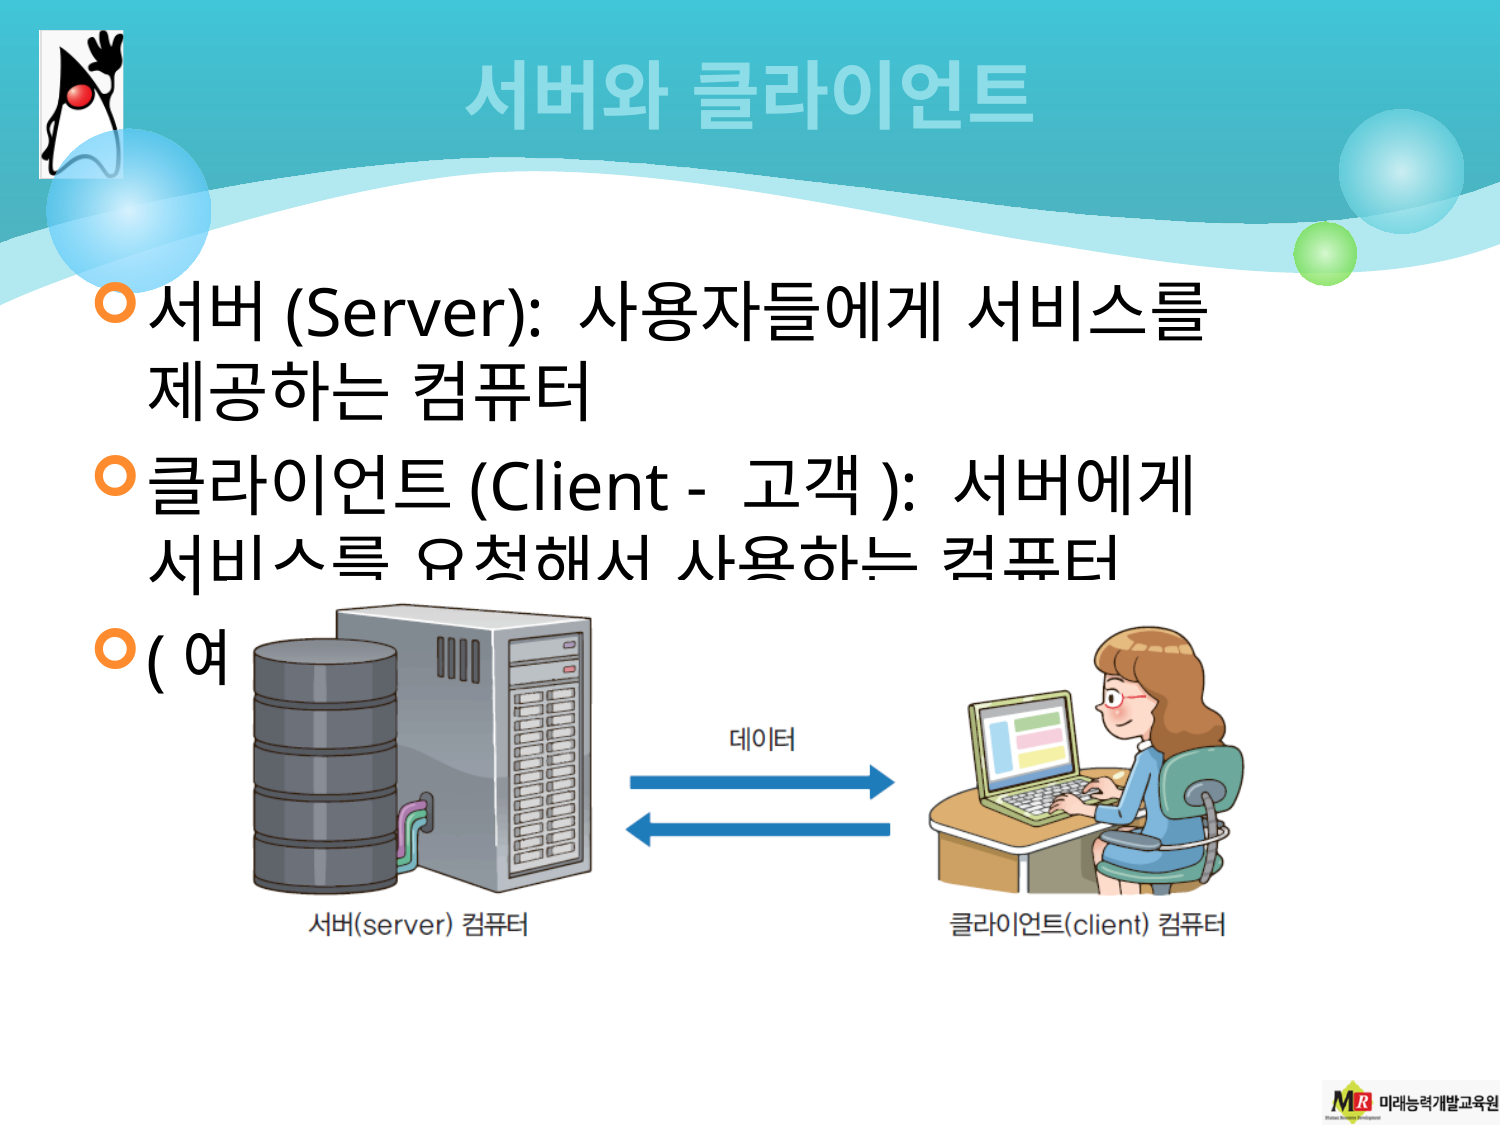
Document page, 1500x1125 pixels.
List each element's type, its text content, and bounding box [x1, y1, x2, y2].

picture [39, 30, 75, 179]
list 서버(Server): 사용자들에게 서비스를 제공하는 컴퓨터 클라이언트(Client - 고객): 서버에게 서비스를 요청해서 사용하는 컴퓨터 (예) 웹서버와 클라이언트 [75, 262, 1425, 1005]
picture [1322, 1080, 1500, 1125]
picture [226, 579, 1265, 954]
title 서버와 클라이언트 [75, 0, 1425, 188]
